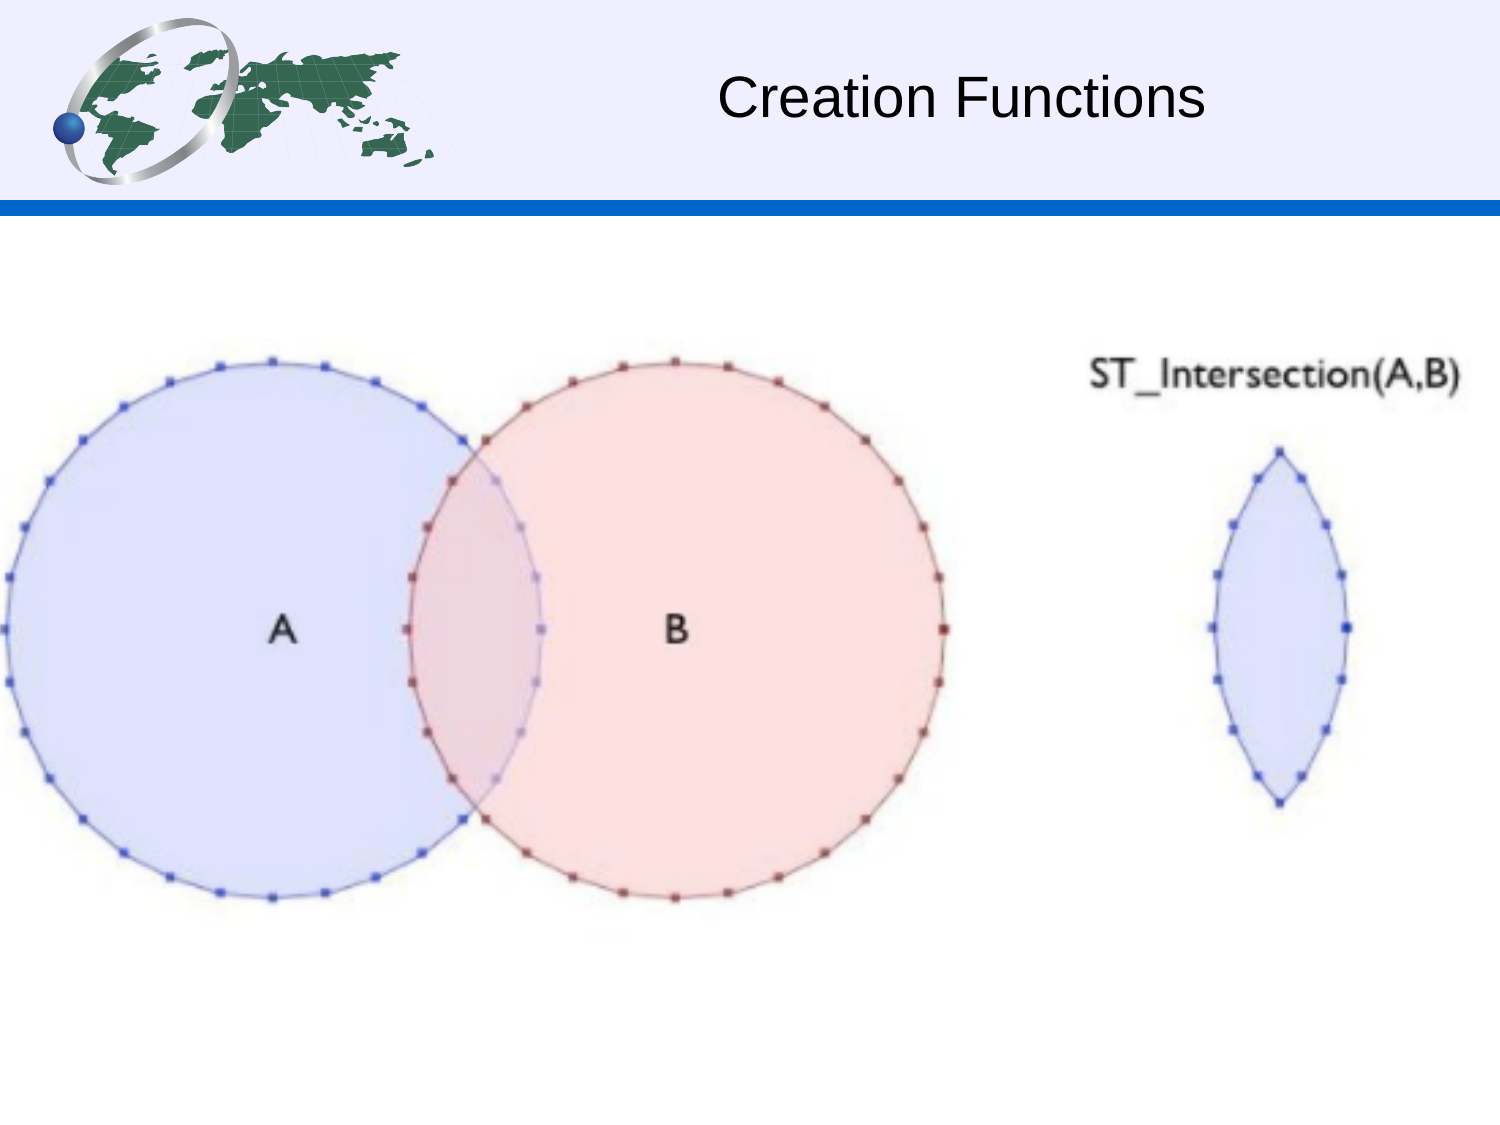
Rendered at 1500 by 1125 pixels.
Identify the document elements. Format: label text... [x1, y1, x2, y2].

title Creation Functions [425, 0, 1500, 188]
picture [0, 326, 1500, 941]
picture [47, 18, 425, 185]
